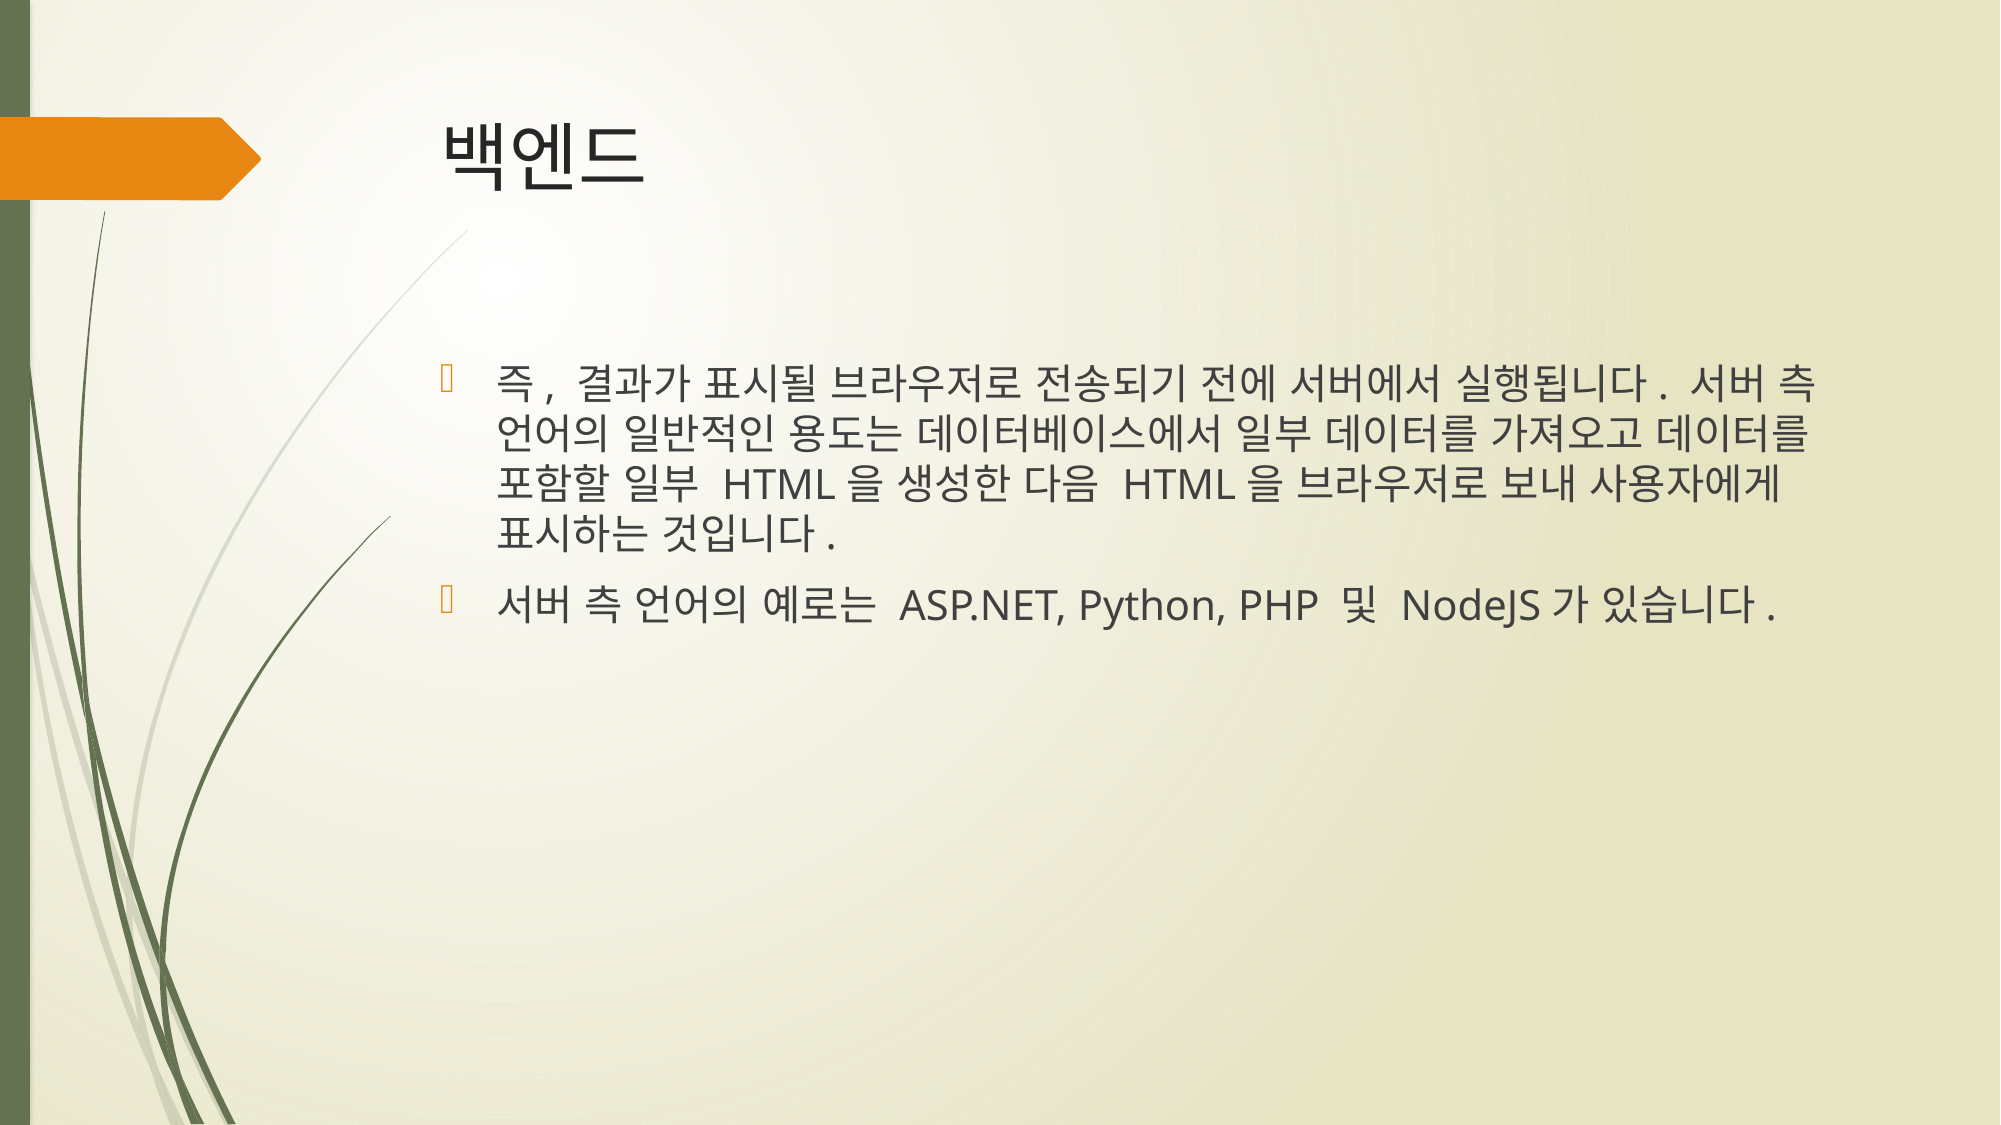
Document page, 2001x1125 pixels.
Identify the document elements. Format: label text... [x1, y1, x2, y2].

list 즉, 결과가 표시될 브라우저로 전송되기 전에 서버에서 실행됩니다. 서버 측 언어의 일반적인 용도는 데이터베이스에서 일부 데이터를 가져오고 데이터를 포함할 일부 HTML을 생성한 다음 HTML을 브라우저로 보내 사용자에게 표시하는 것입니다. 서버 측 언어의 예로는 ASP.NET, Python, PHP 및 NodeJS가 있습니다. [424, 350, 1888, 970]
title 백엔드 [425, 102, 1888, 313]
